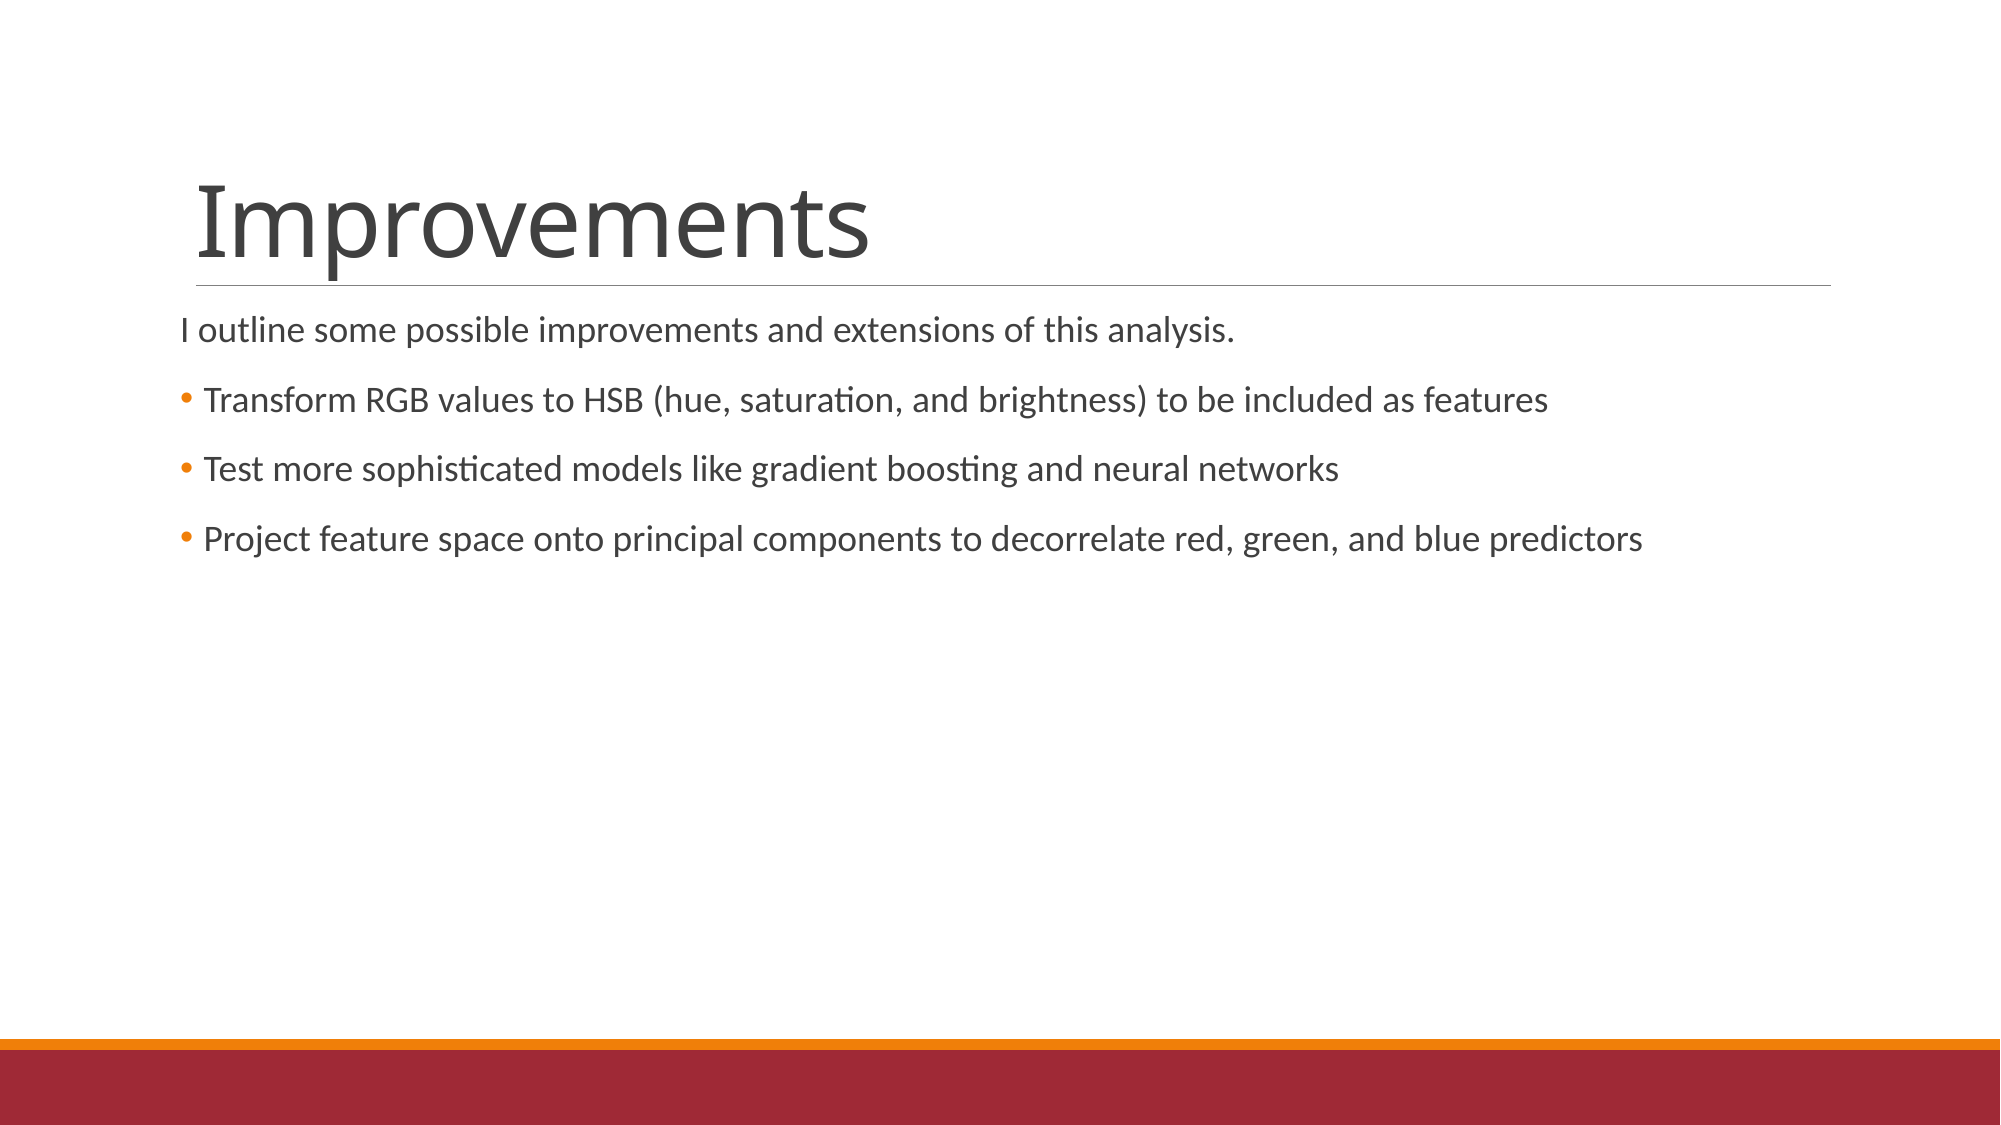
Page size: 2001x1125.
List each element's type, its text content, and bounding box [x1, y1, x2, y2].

list I outline some possible improvements and extensions of this analysis. Transform RGB values to HSB (hue, saturation, and brightness) to be included as features Test more sophisticated models like gradient boosting and neural networks Project feature space onto principal components to decorrelate red, green, and blue predictors [180, 302, 1830, 963]
title Improvements [180, 47, 1830, 285]
